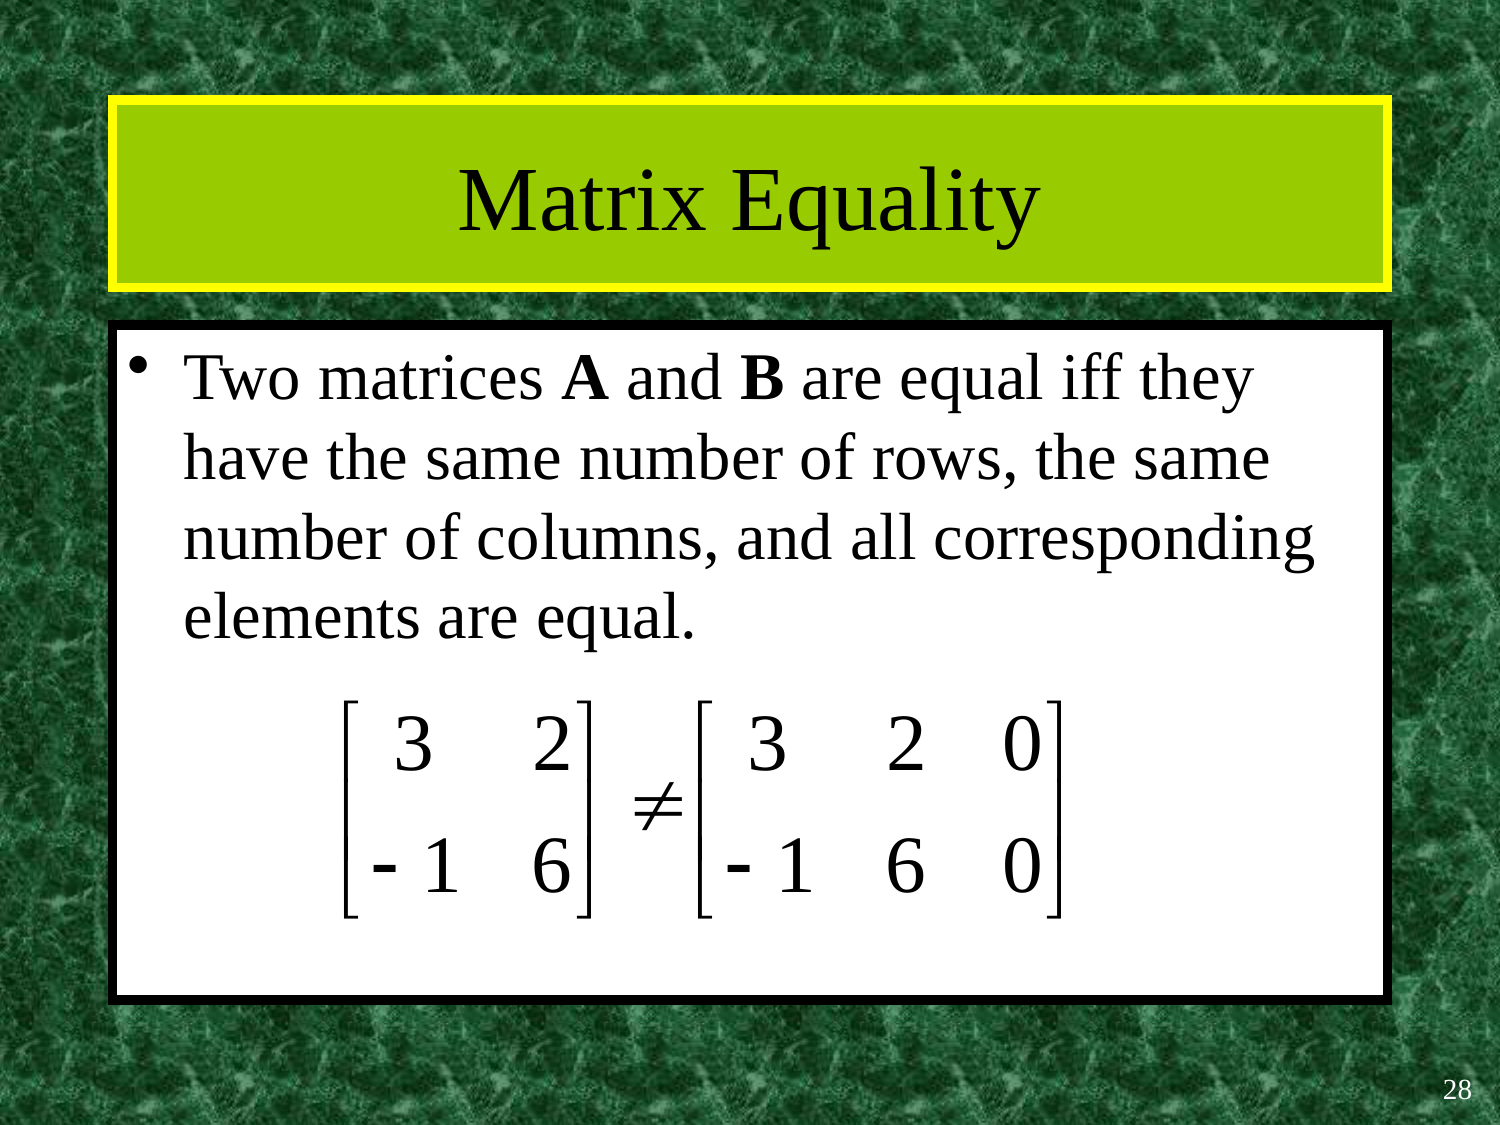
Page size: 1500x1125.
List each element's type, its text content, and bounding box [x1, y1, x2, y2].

title Matrix Equality [108, 95, 1392, 292]
picture [0, 0, 1500, 1125]
slide_number 28 [1175, 1062, 1488, 1113]
list Two matrices A and B are equal iff they have the same number of rows, the same number of columns, and all corresponding elements are equal. [108, 320, 1392, 1005]
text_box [324, 687, 1093, 933]
